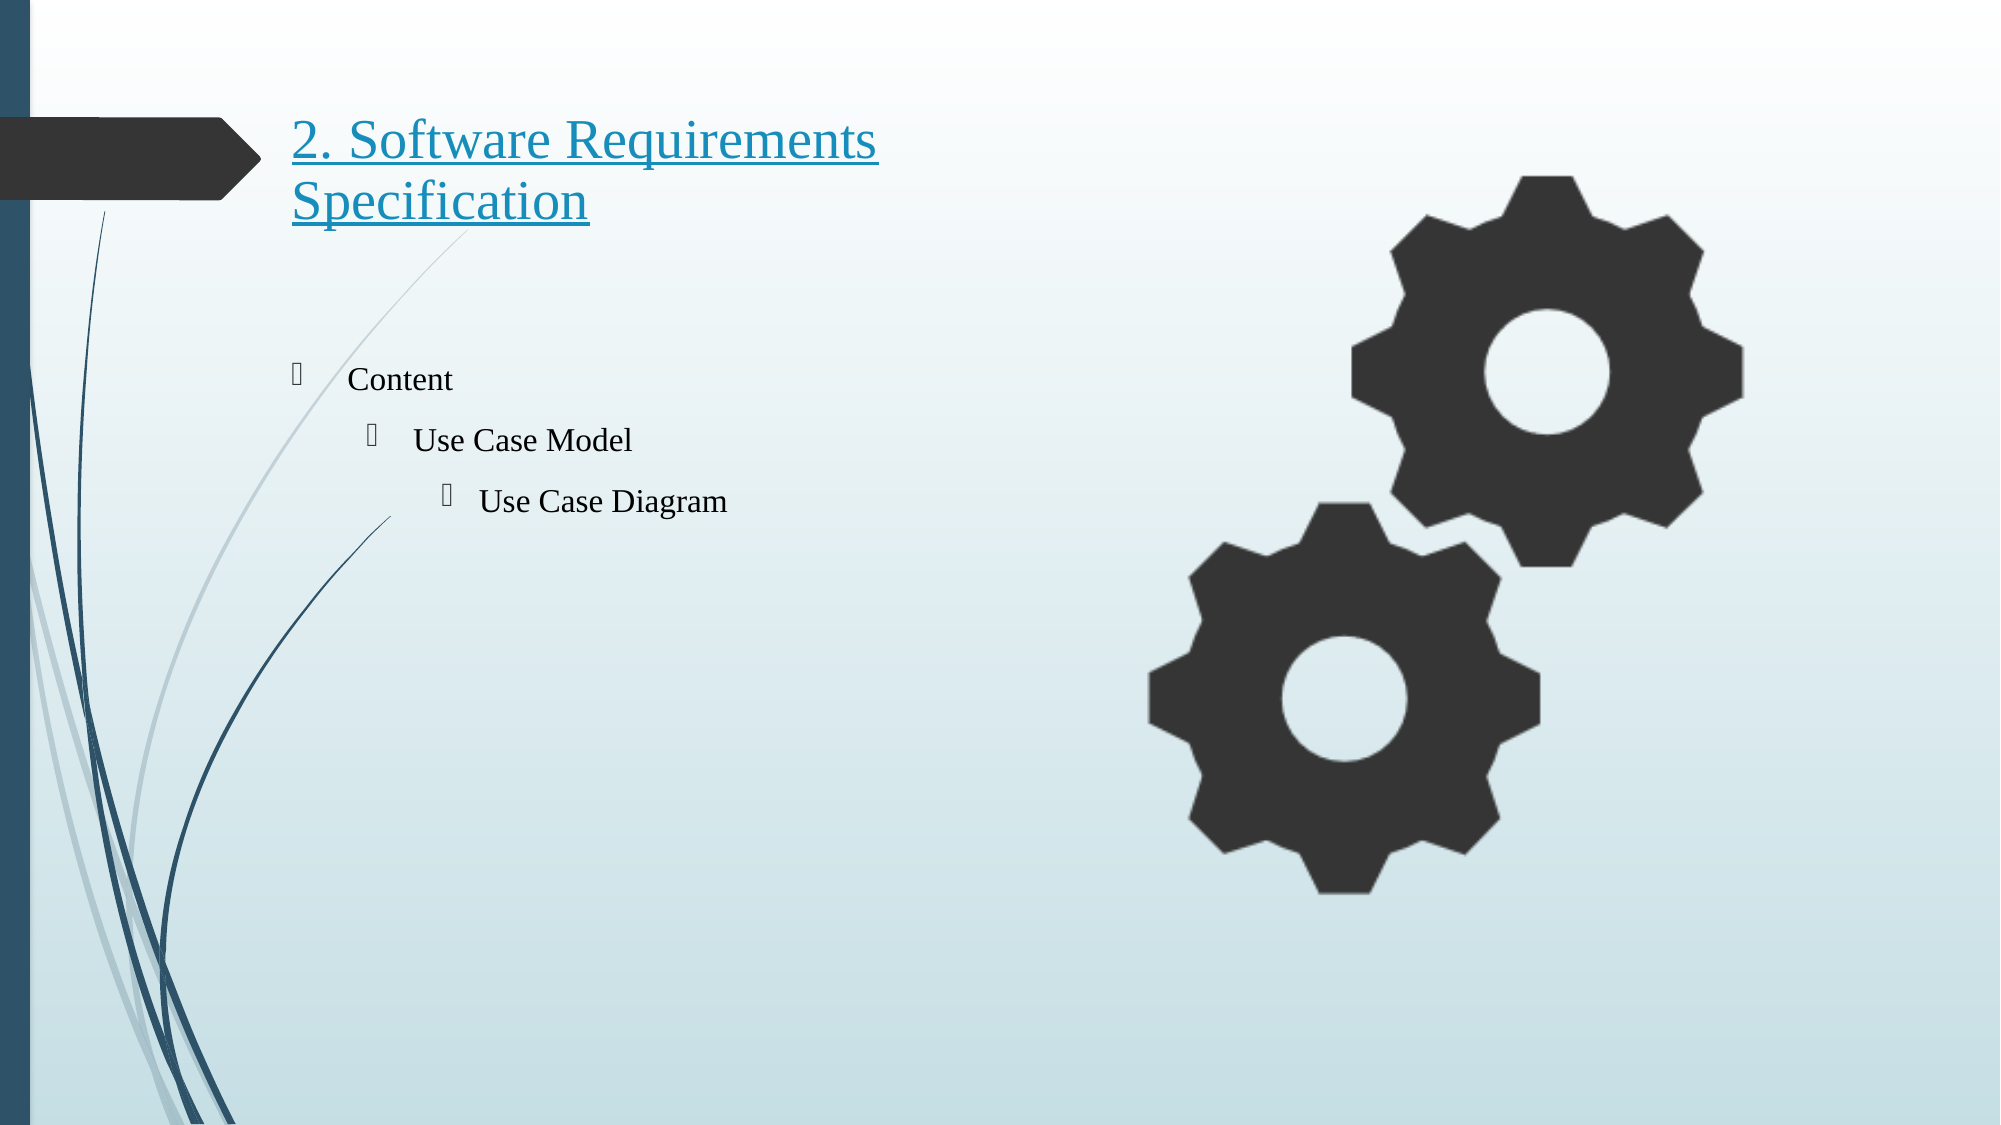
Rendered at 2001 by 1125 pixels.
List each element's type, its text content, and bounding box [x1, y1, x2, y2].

list Content Use Case Model Use Case Diagram [276, 350, 956, 970]
title 2. Software Requirements Specification [276, 102, 956, 313]
picture [1015, 105, 1878, 967]
